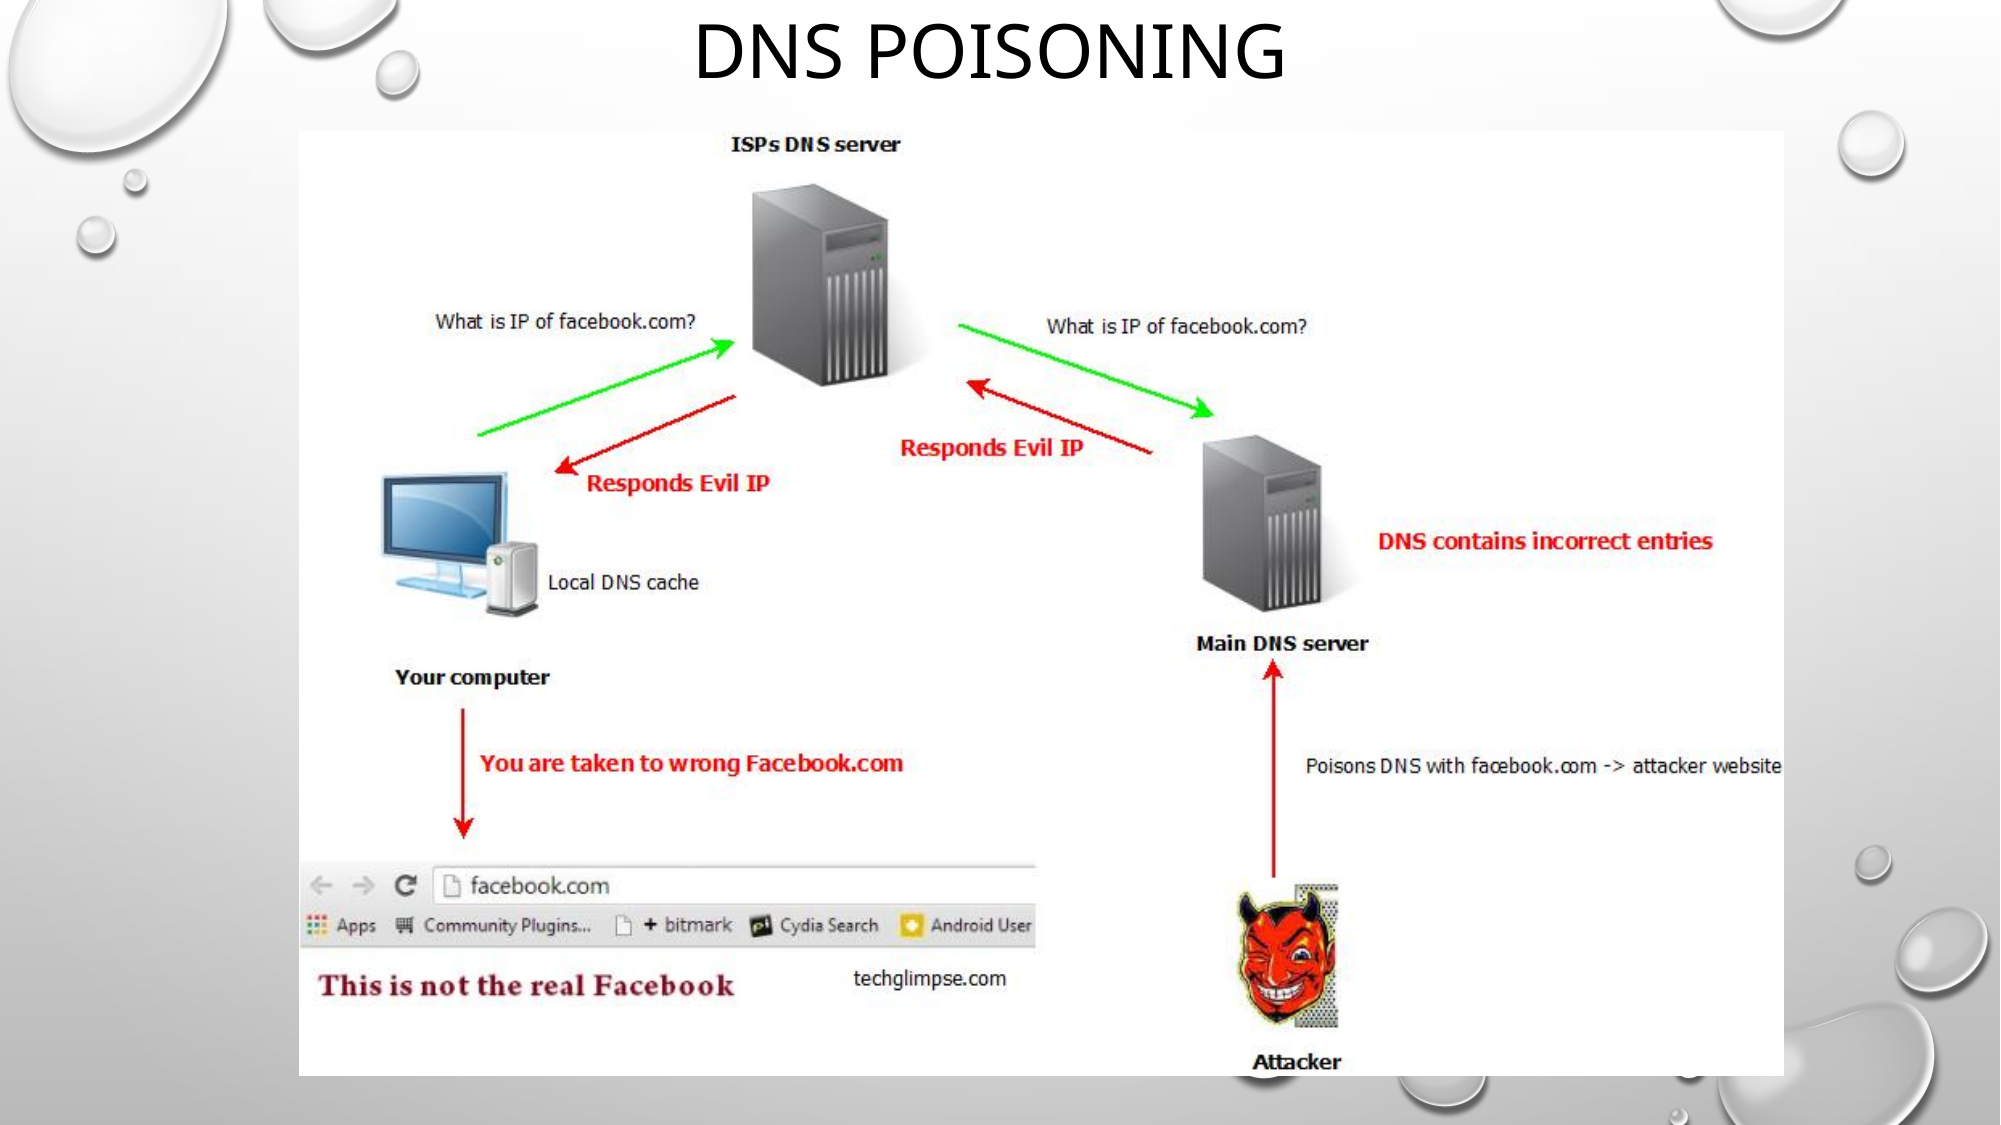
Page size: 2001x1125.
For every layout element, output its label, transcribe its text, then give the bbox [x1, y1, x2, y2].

title Dns poisoning [149, 0, 1851, 109]
picture [0, 0, 2000, 1125]
